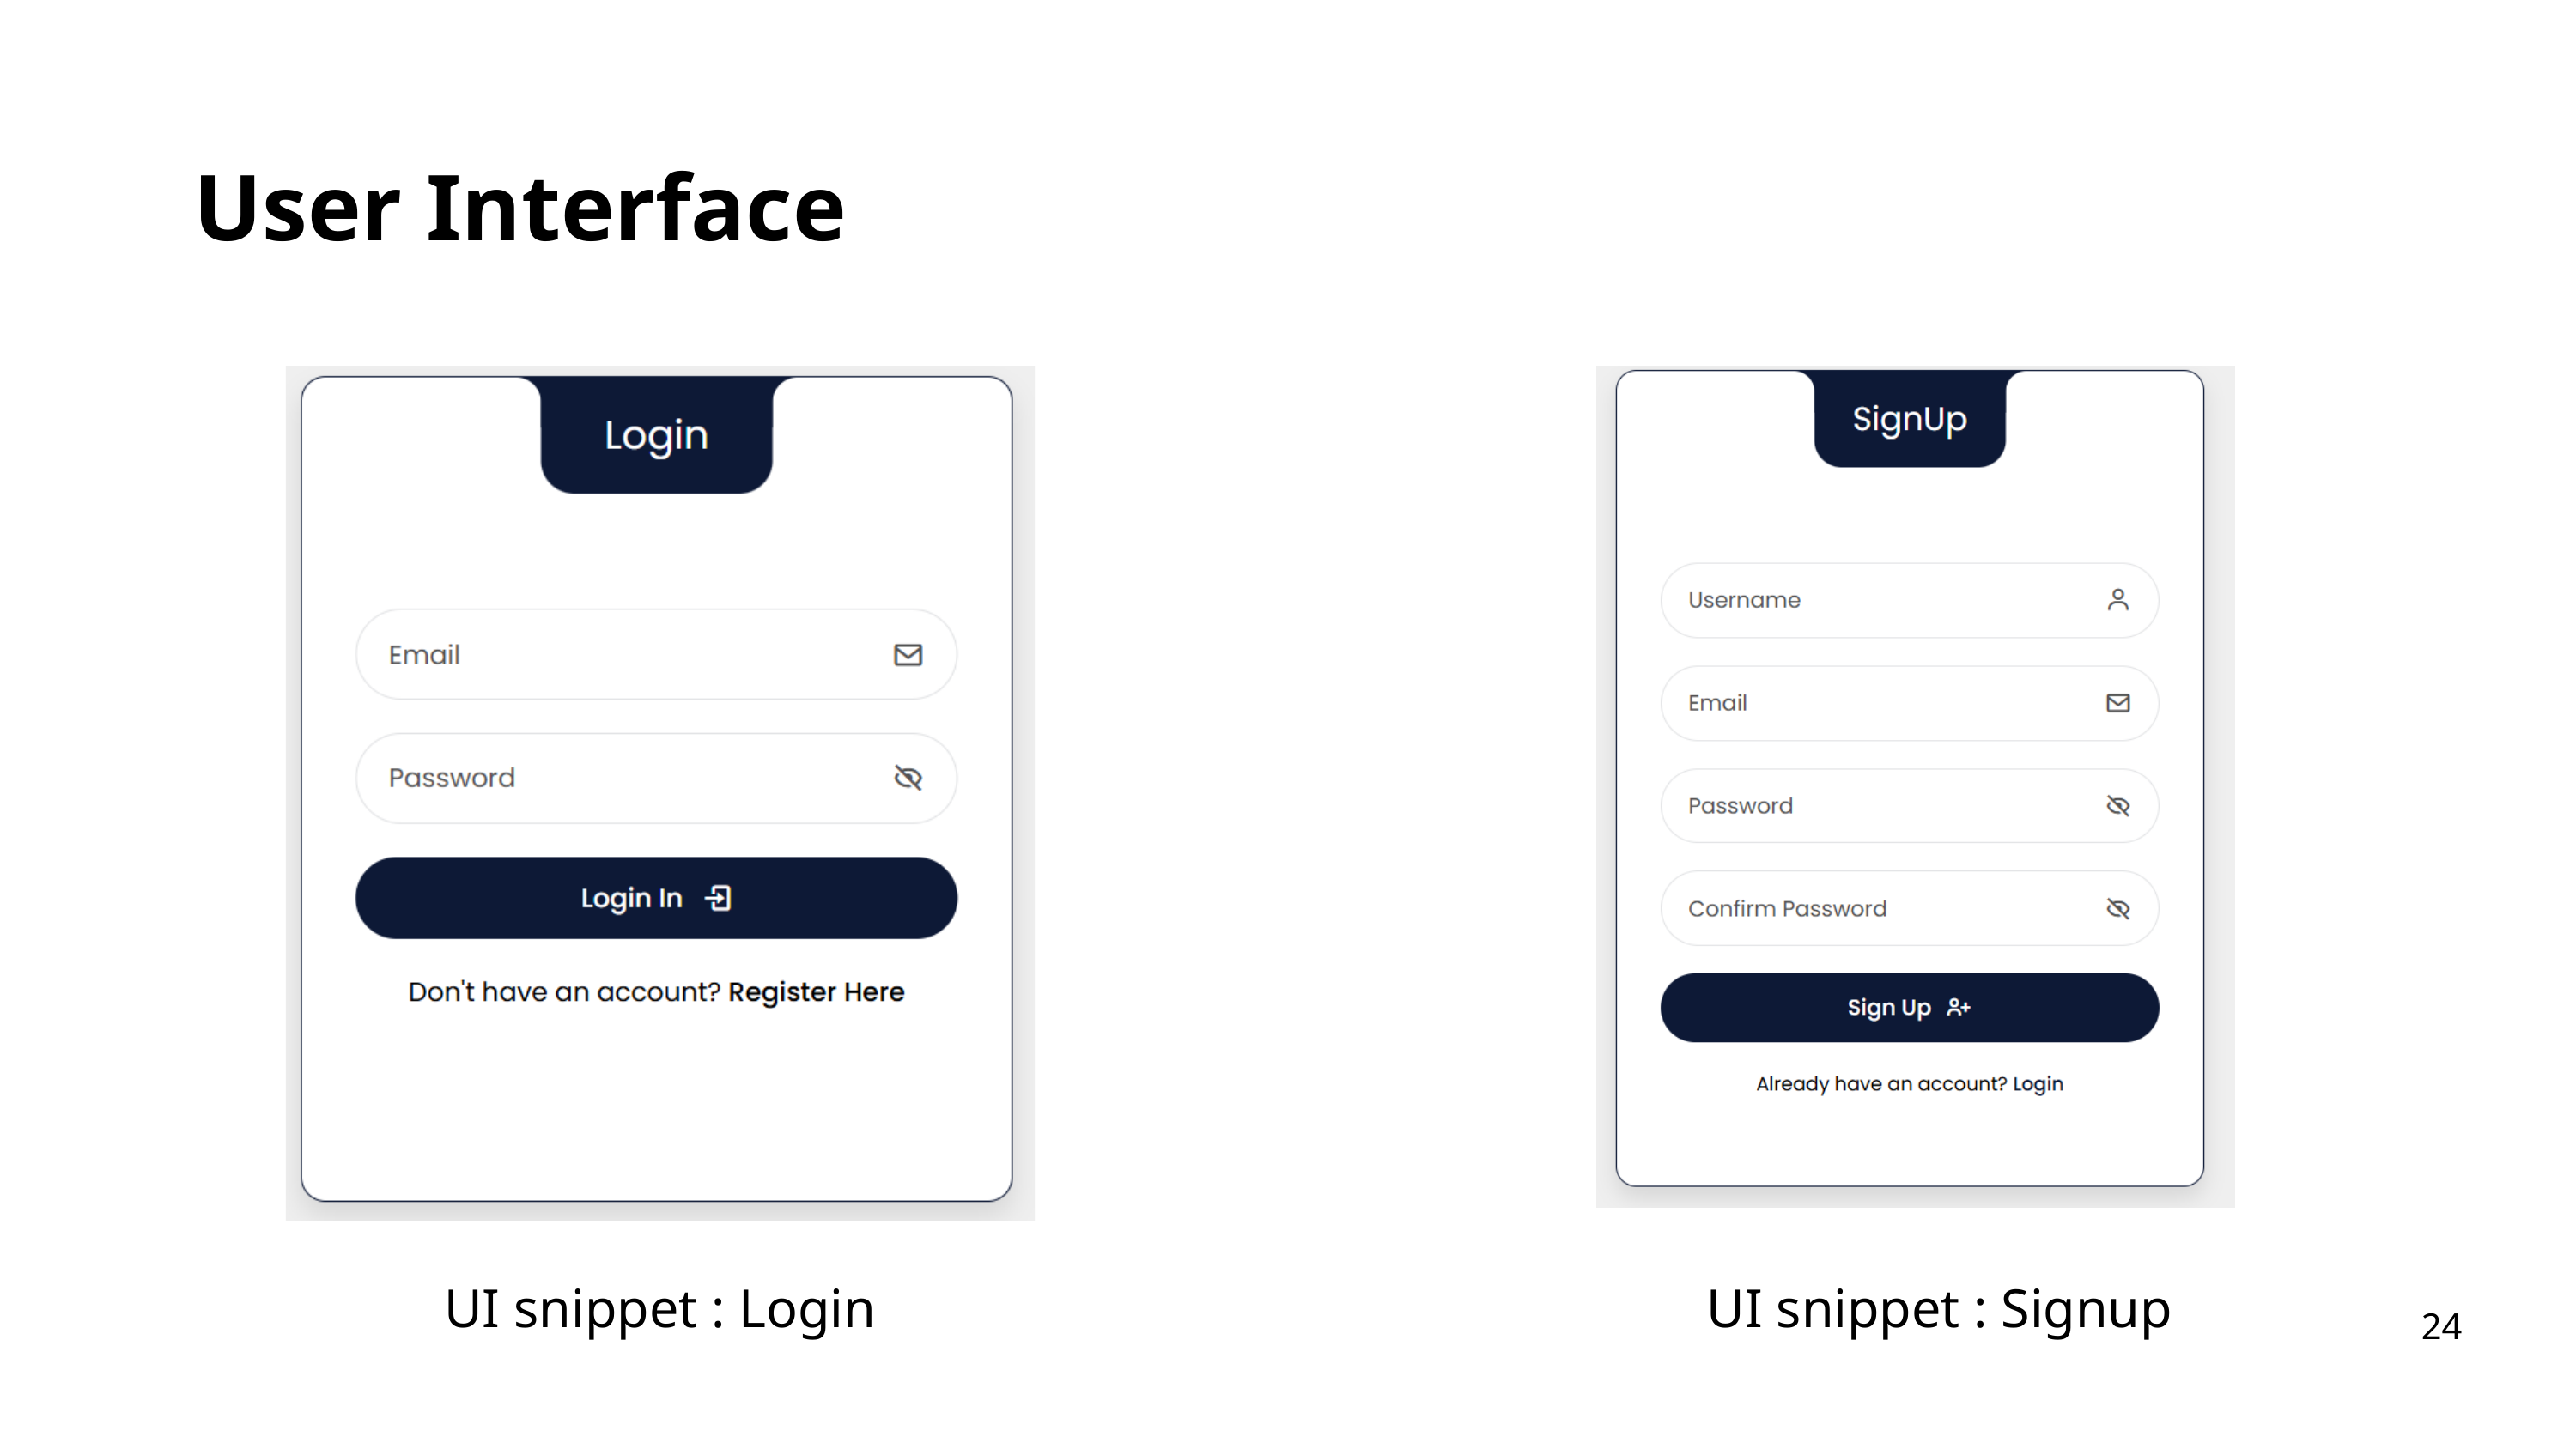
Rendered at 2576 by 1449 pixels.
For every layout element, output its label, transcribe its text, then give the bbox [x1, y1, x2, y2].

text_box User Interface [144, 131, 896, 259]
text_box UI snippet : Signup [1704, 1264, 2176, 1338]
text_box UI snippet : Login [442, 1264, 878, 1338]
text_box 24 [2421, 1296, 2463, 1348]
text_box [1596, 366, 2235, 1208]
text_box [285, 366, 1036, 1221]
